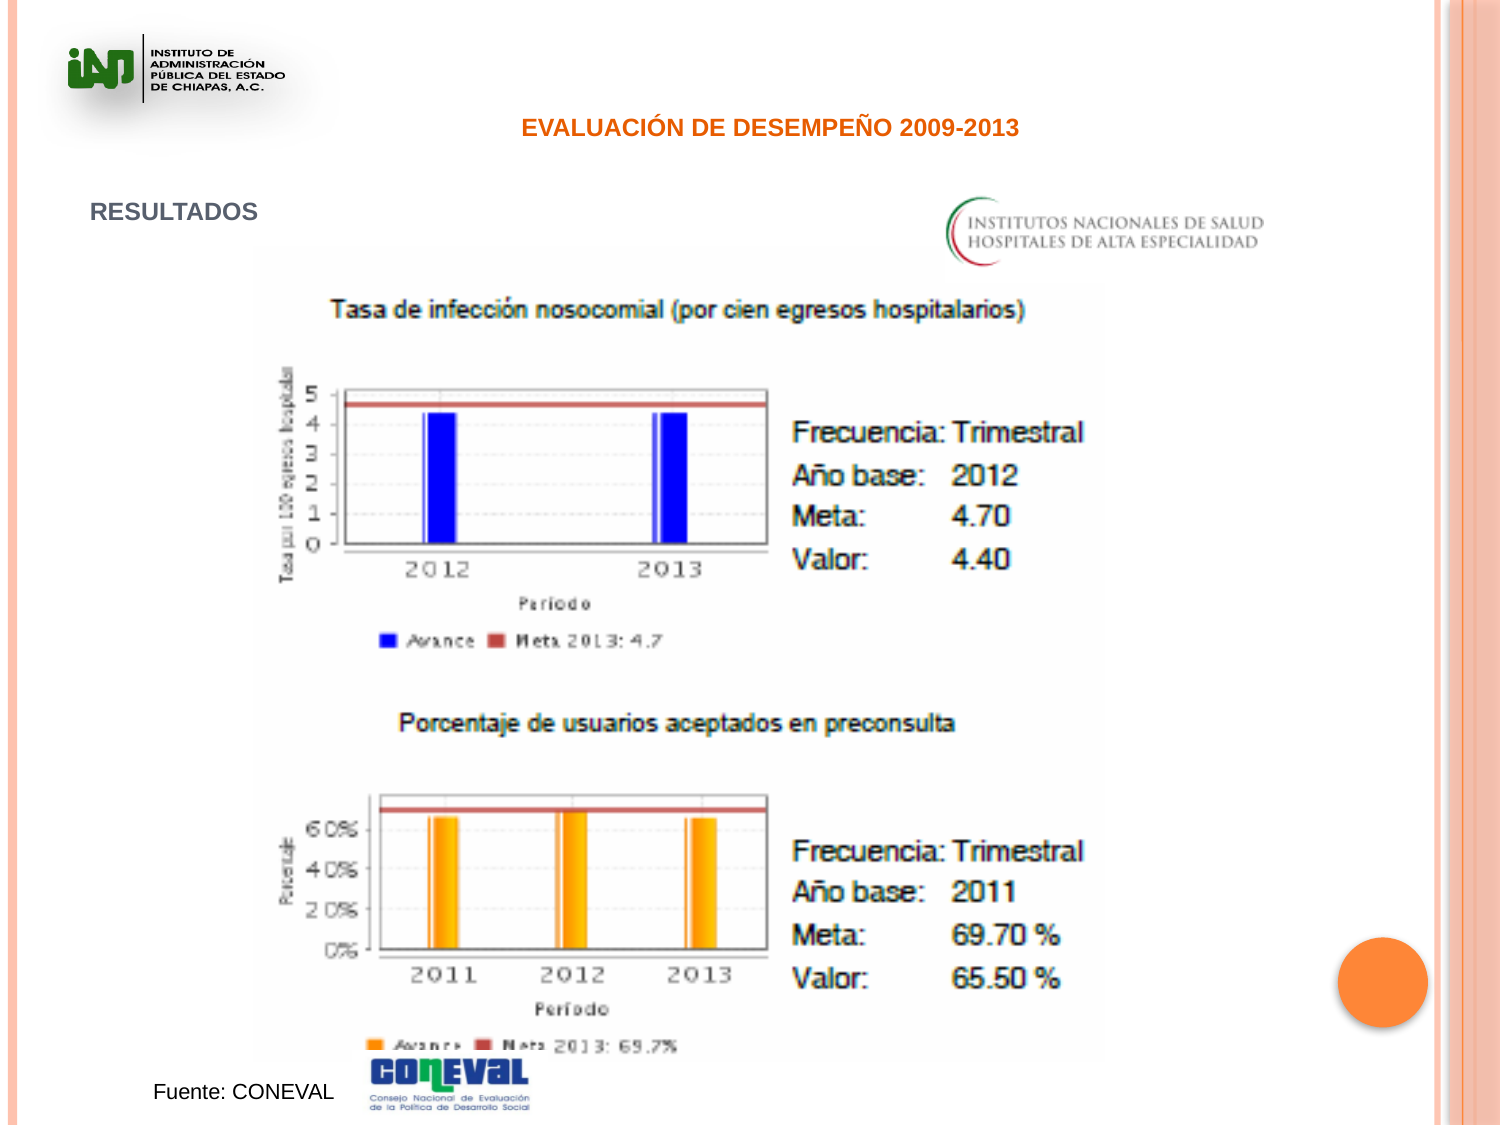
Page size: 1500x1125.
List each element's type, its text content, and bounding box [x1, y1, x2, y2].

text_box EVALUACIÓN DE DESEMPEÑO 2009-2013 [242, 6, 1300, 149]
title Resultados [75, 142, 1300, 233]
picture [352, 1050, 548, 1124]
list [253, 245, 1105, 1063]
picture [67, 34, 286, 103]
text_box Fuente: CONEVAL [138, 1070, 346, 1112]
picture [944, 182, 1265, 283]
